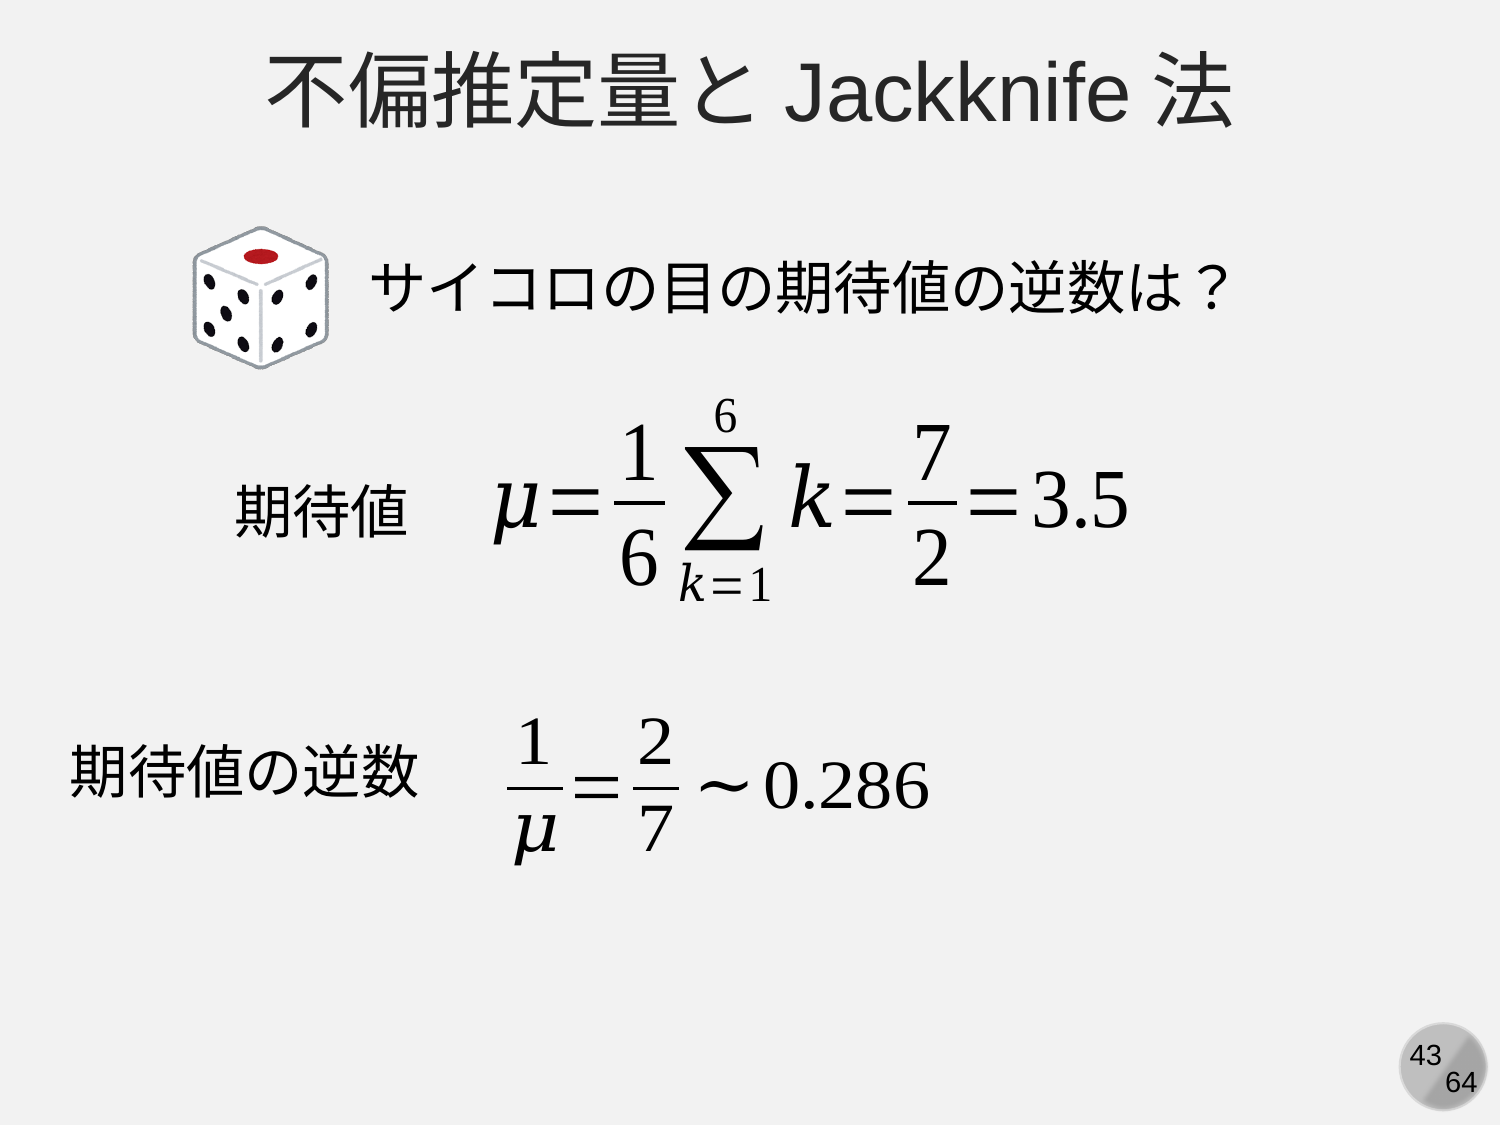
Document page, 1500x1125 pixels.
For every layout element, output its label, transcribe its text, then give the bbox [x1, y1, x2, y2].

text_box 期待値 [219, 468, 425, 553]
text_box サイコロの目の期待値の逆数は？ [353, 243, 1257, 329]
picture [182, 219, 340, 377]
text_box 期待値の逆数 [55, 727, 435, 813]
list 不偏推定量とJackknife法 [0, 31, 1500, 155]
